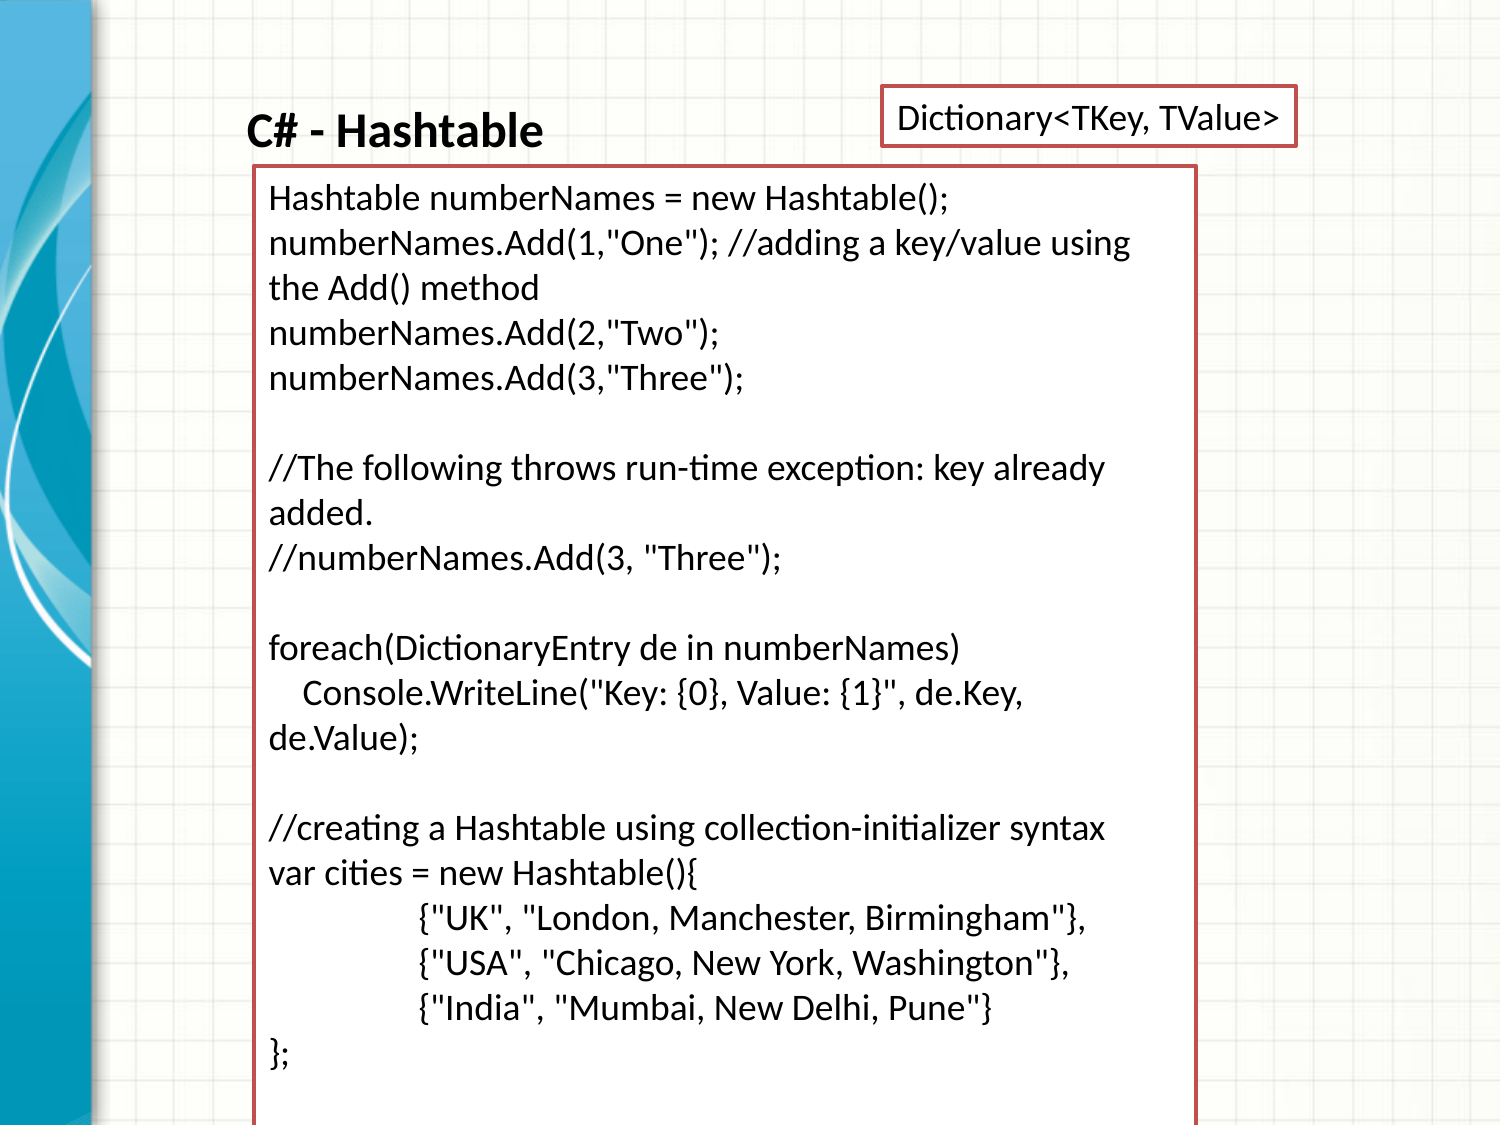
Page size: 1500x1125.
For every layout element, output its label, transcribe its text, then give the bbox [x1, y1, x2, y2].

picture [0, 0, 1500, 1125]
text_box C# - Hashtable [232, 89, 560, 165]
text_box Dictionary<TKey, TValue> [880, 84, 1298, 148]
text_box Hashtable numberNames = new Hashtable(); numberNames.Add(1,"One"); //adding a key/value using the Add() method numberNames.Add(2,"Two"); numberNames.Add(3,"Three"); //The following throws run-time exception: key already added. //numberNames.Add(3, "Three"); foreach(DictionaryEntry de in numberNames) Console.WriteLine("Key: {0}, Value: {1}", de.Key, de.Value); //creating a Hashtable using collection-initializer syntax var cities = new Hashtable(){ {"UK", "London, Manchester, Birmingham"}, {"USA", "Chicago, New York, Washington"}, {"India", "Mumbai, New Delhi, Pune"} }; foreach(DictionaryEntry de in cities) Console.WriteLine("Key: {0}, Value: {1}", de.Key, de.Value); [252, 164, 1198, 1125]
